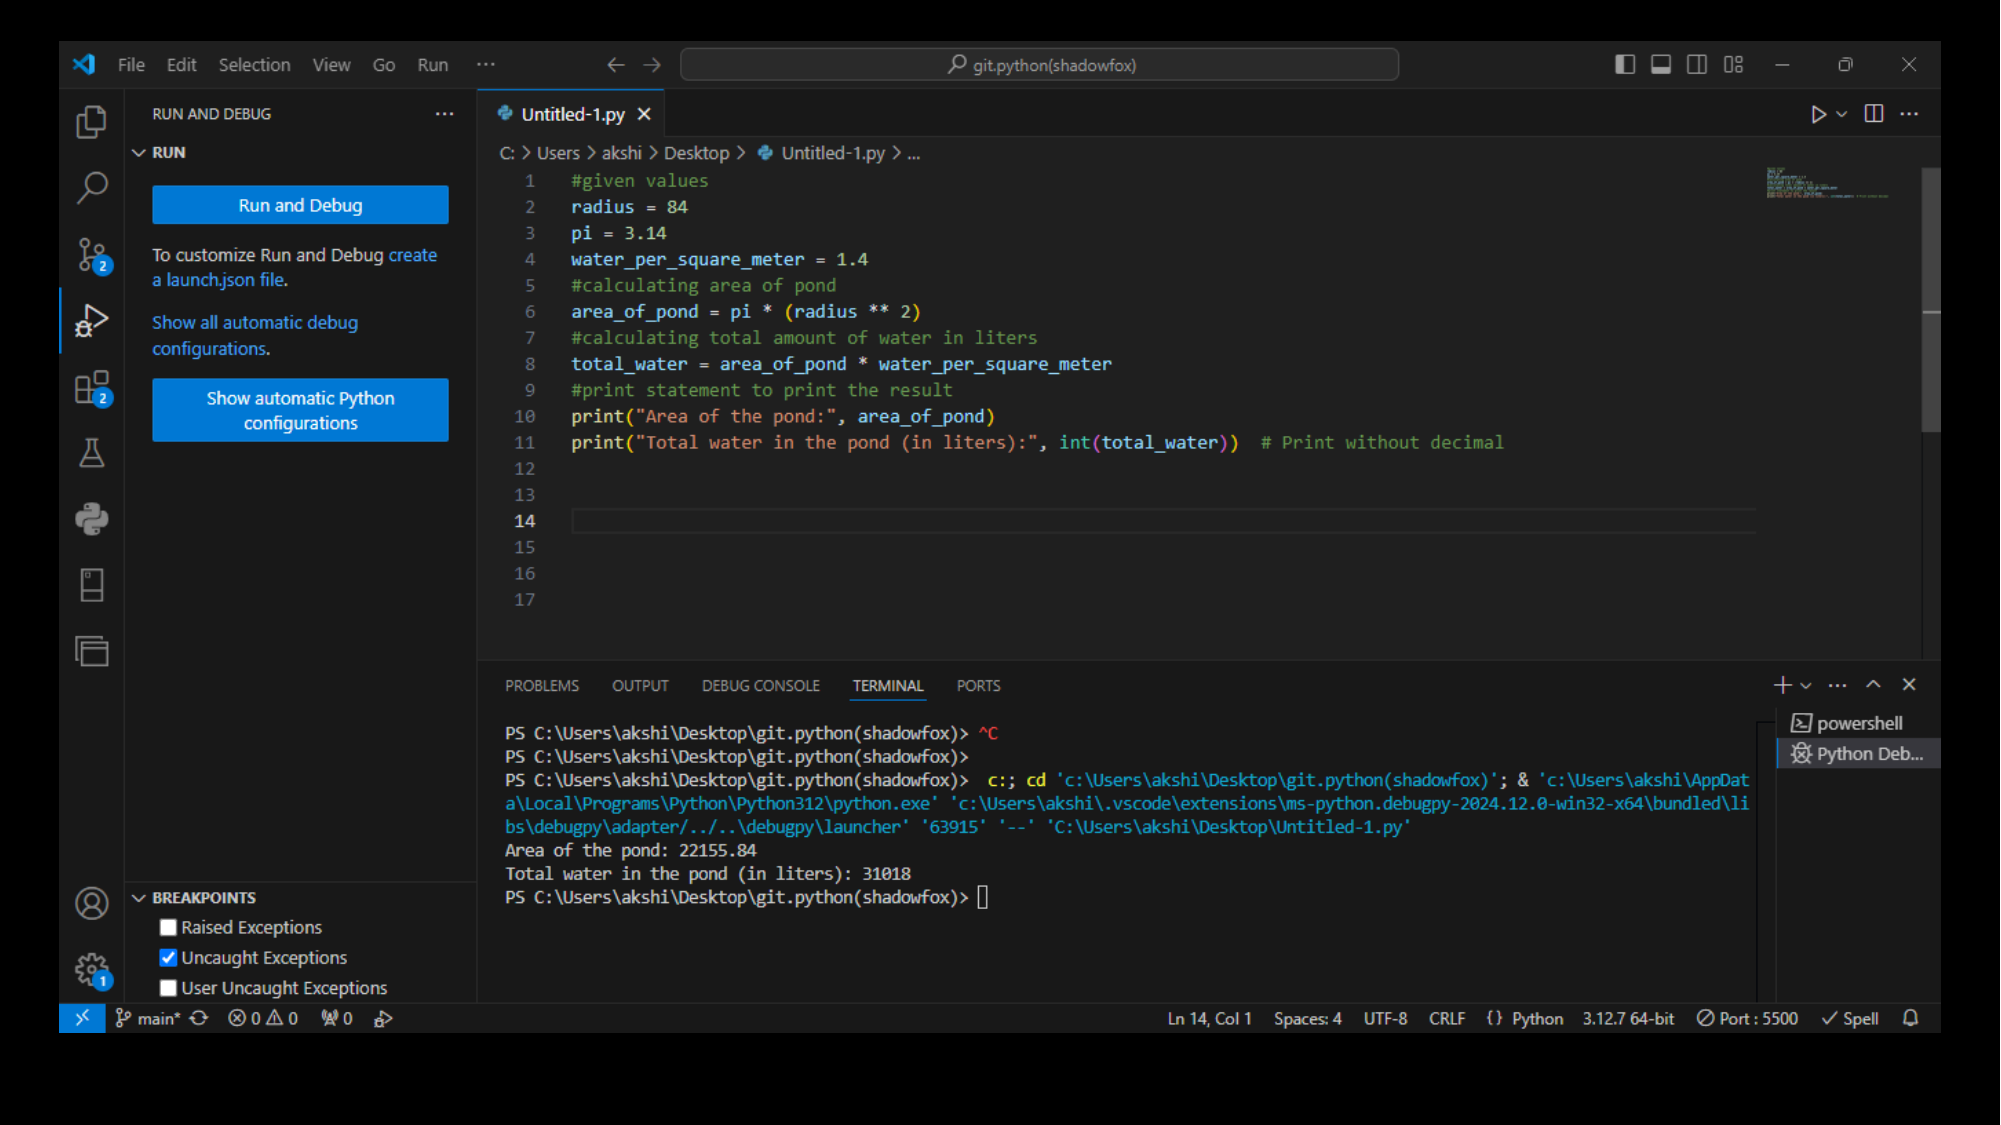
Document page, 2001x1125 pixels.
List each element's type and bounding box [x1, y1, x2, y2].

list [59, 41, 1941, 1034]
